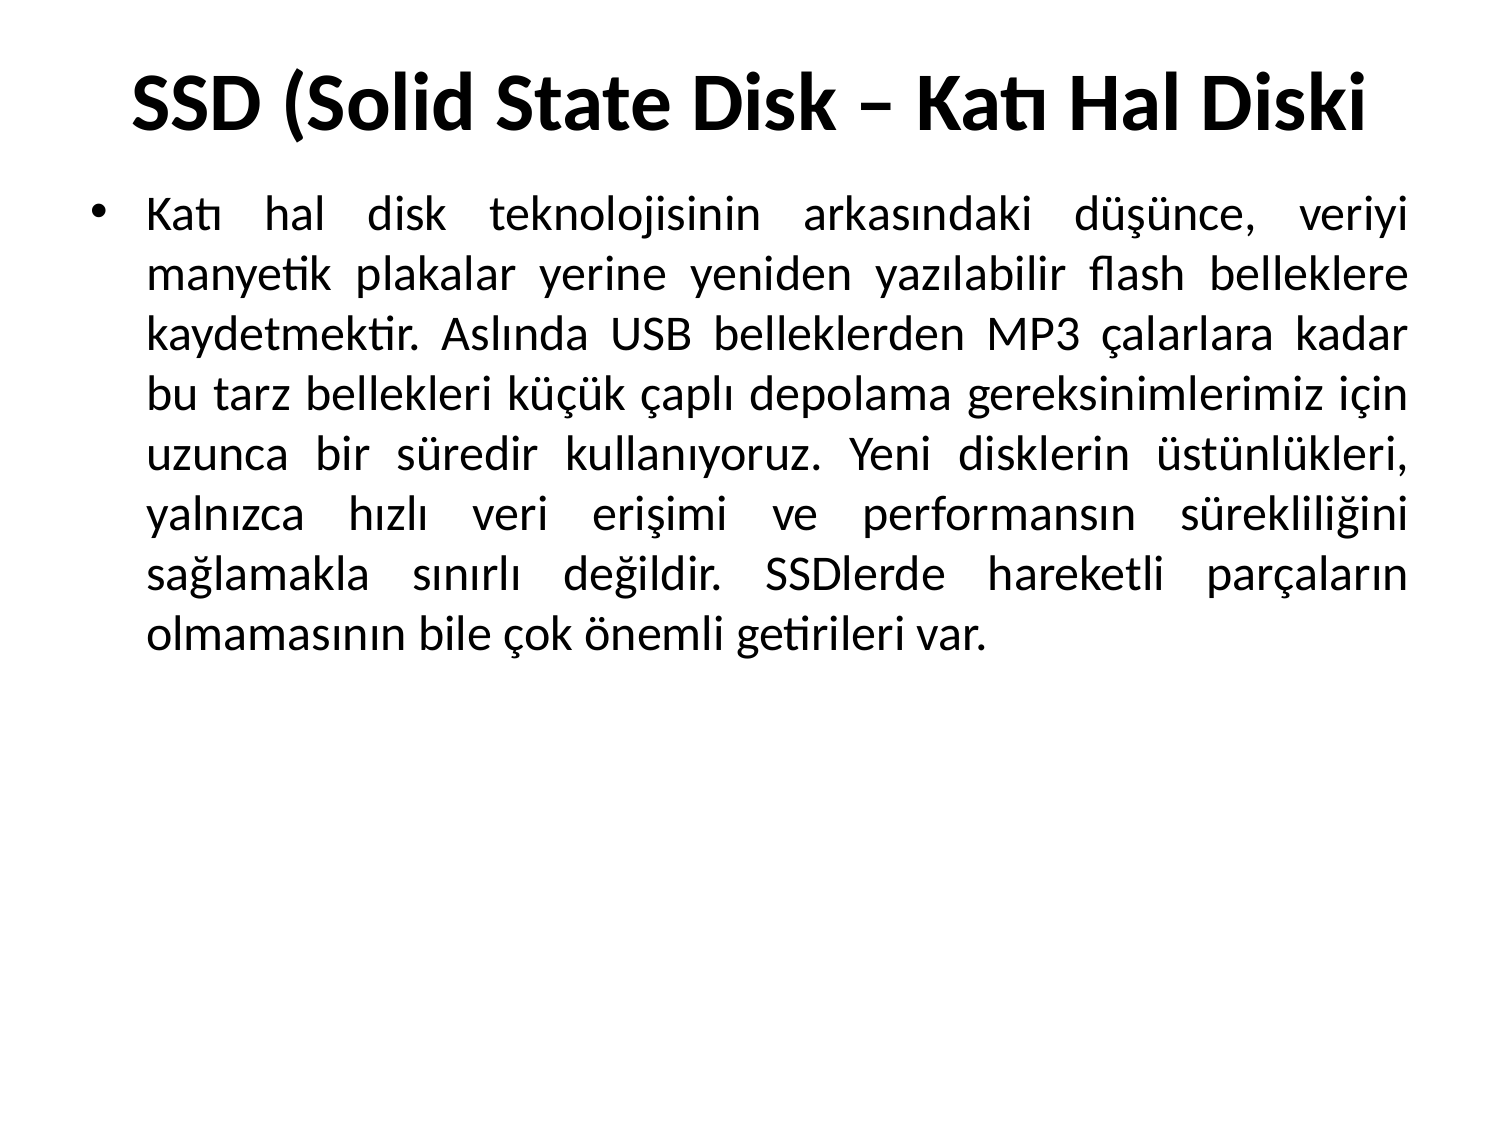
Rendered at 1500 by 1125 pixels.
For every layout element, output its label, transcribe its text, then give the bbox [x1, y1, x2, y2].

list Katı hal disk teknolojisinin arkasındaki düşünce, veriyi manyetik plakalar yerine yeniden yazılabilir flash belleklere kaydetmektir. Aslında USB belleklerden MP3 çalarlara kadar bu tarz bellekleri küçük çaplı depolama gereksinimlerimiz için uzunca bir süredir kullanıyoruz. Yeni disklerin üstünlükleri, yalnızca hızlı veri erişimi ve performansın sürekliliğini sağlamakla sınırlı değildir. SSDlerde hareketli parçaların olmamasının bile çok önemli getirileri var. [75, 172, 1425, 1005]
title SSD (Solid State Disk – Katı Hal Diski [75, 45, 1425, 150]
